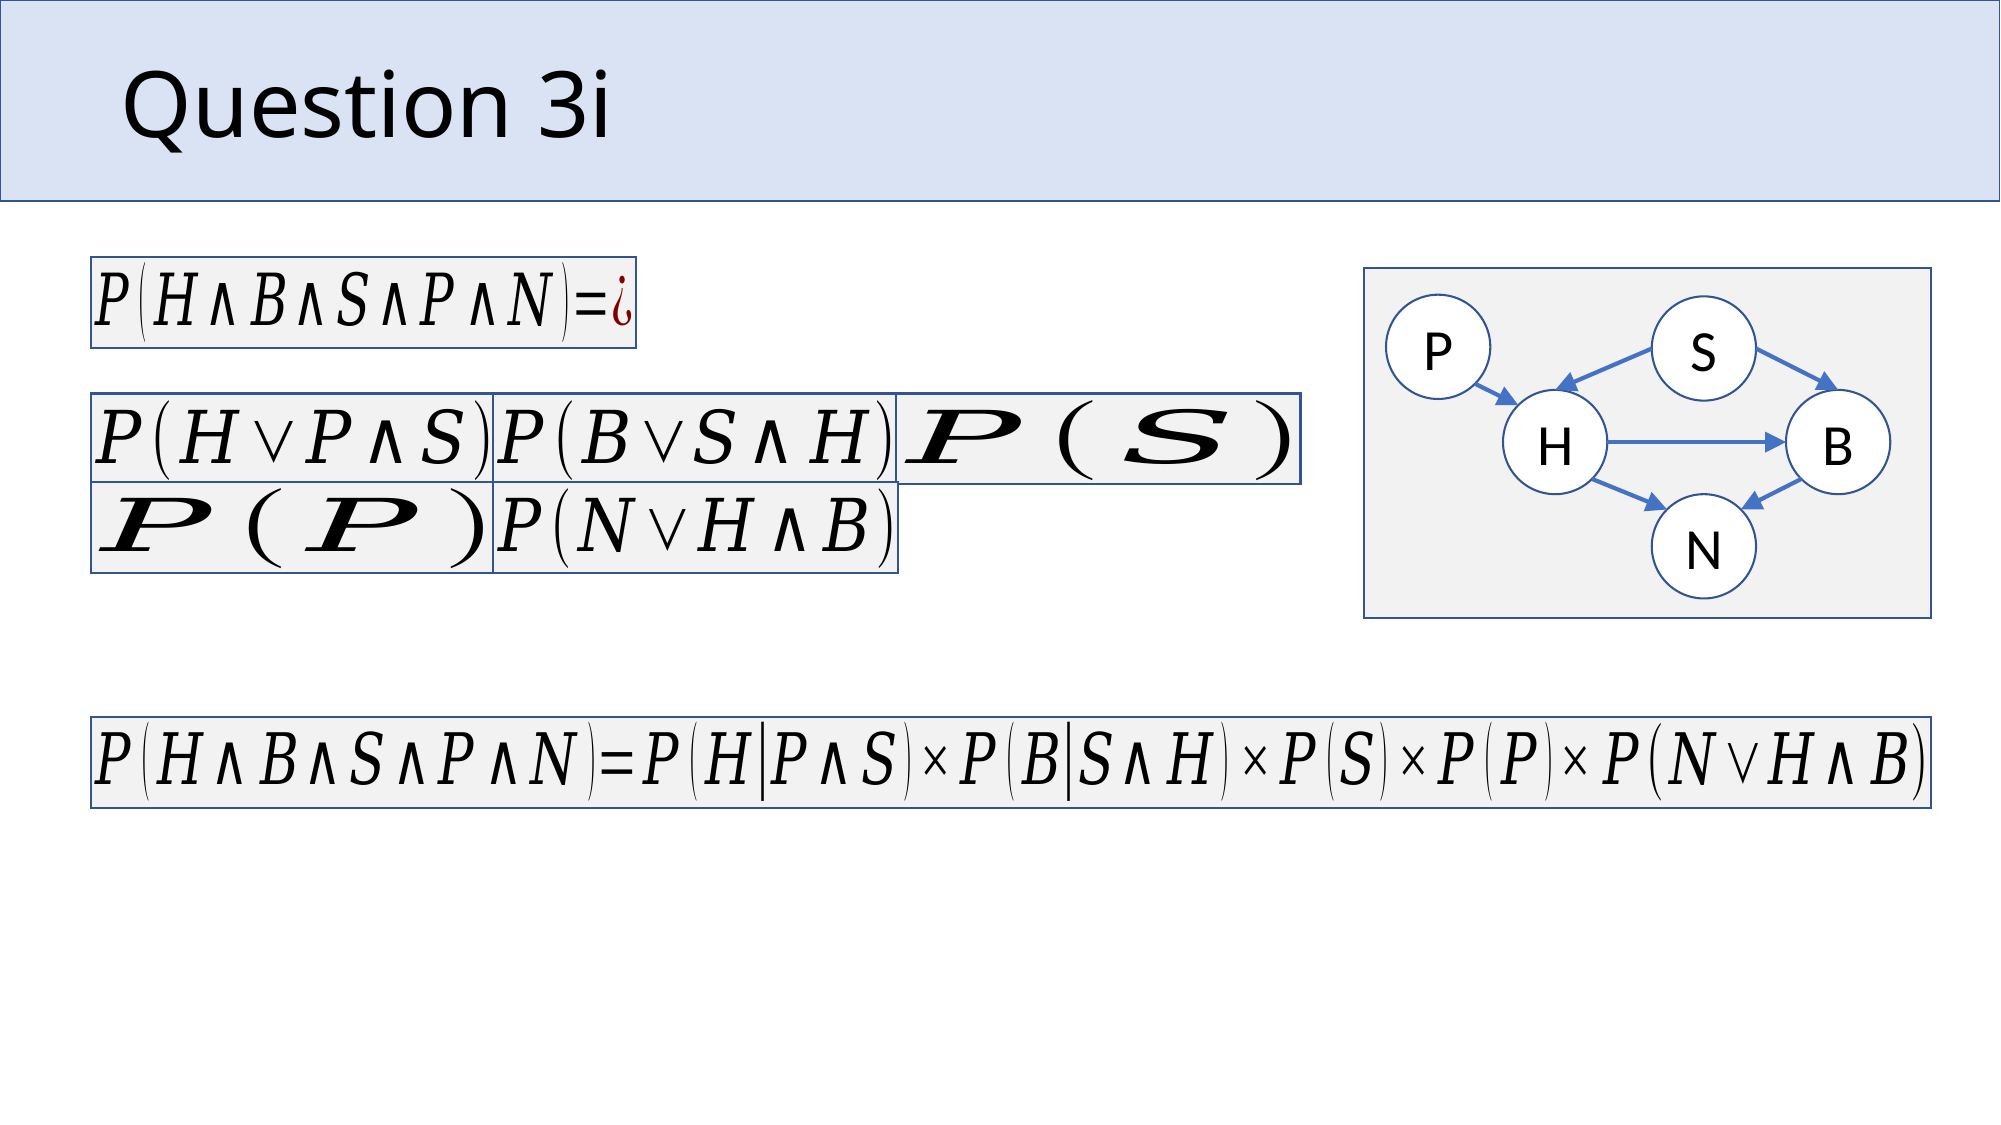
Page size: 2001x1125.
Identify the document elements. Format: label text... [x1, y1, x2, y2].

text_box [1831, 0, 2000, 202]
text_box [1364, 268, 1931, 617]
title Question 3i [105, 0, 1831, 217]
text_box [0, 0, 105, 202]
